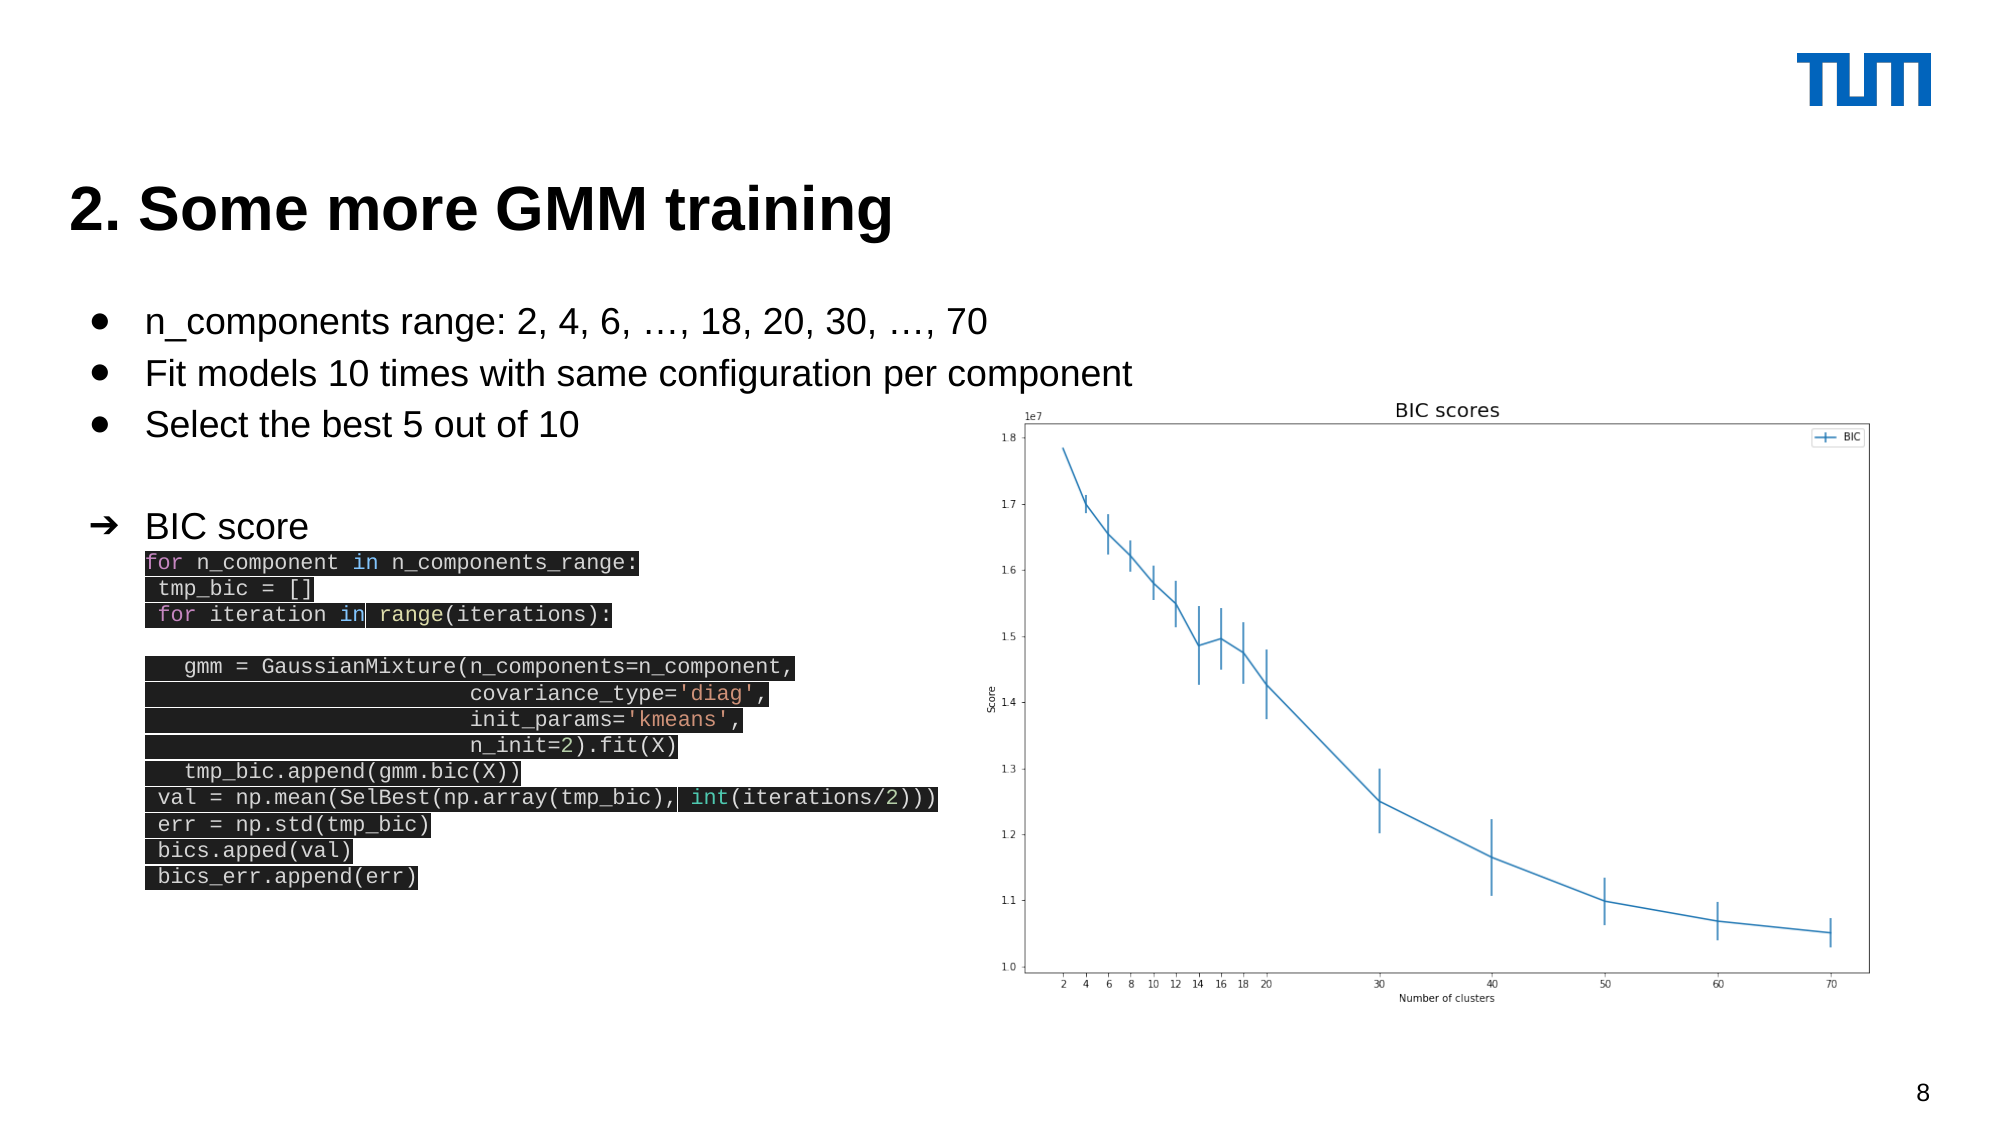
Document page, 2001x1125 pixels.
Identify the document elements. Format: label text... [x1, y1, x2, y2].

picture [979, 395, 1876, 1012]
picture [1797, 53, 1931, 106]
text_box n_components range: 2, 4, 6, …, 18, 20, 30, …, 70 Fit models 10 times with same configuration per component Select the best 5 out of 10 BIC score for n_component in n_components_range: tmp_bic = [] for iteration in range(iterations): gmm = GaussianMixture(n_components=n_component, covariance_type='diag', init_params='kmeans', n_init=2).fit(X) tmp_bic.append(gmm.bic(X)) val = np.mean(SelBest(np.array(tmp_bic), int(iterations/2))) err = np.std(tmp_bic) bics.apped(val) bics_err.append(err) [69, 290, 1817, 1062]
text_box 2. Some more GMM training [69, 163, 1931, 231]
text_box ‹#› [1481, 1061, 1931, 1122]
